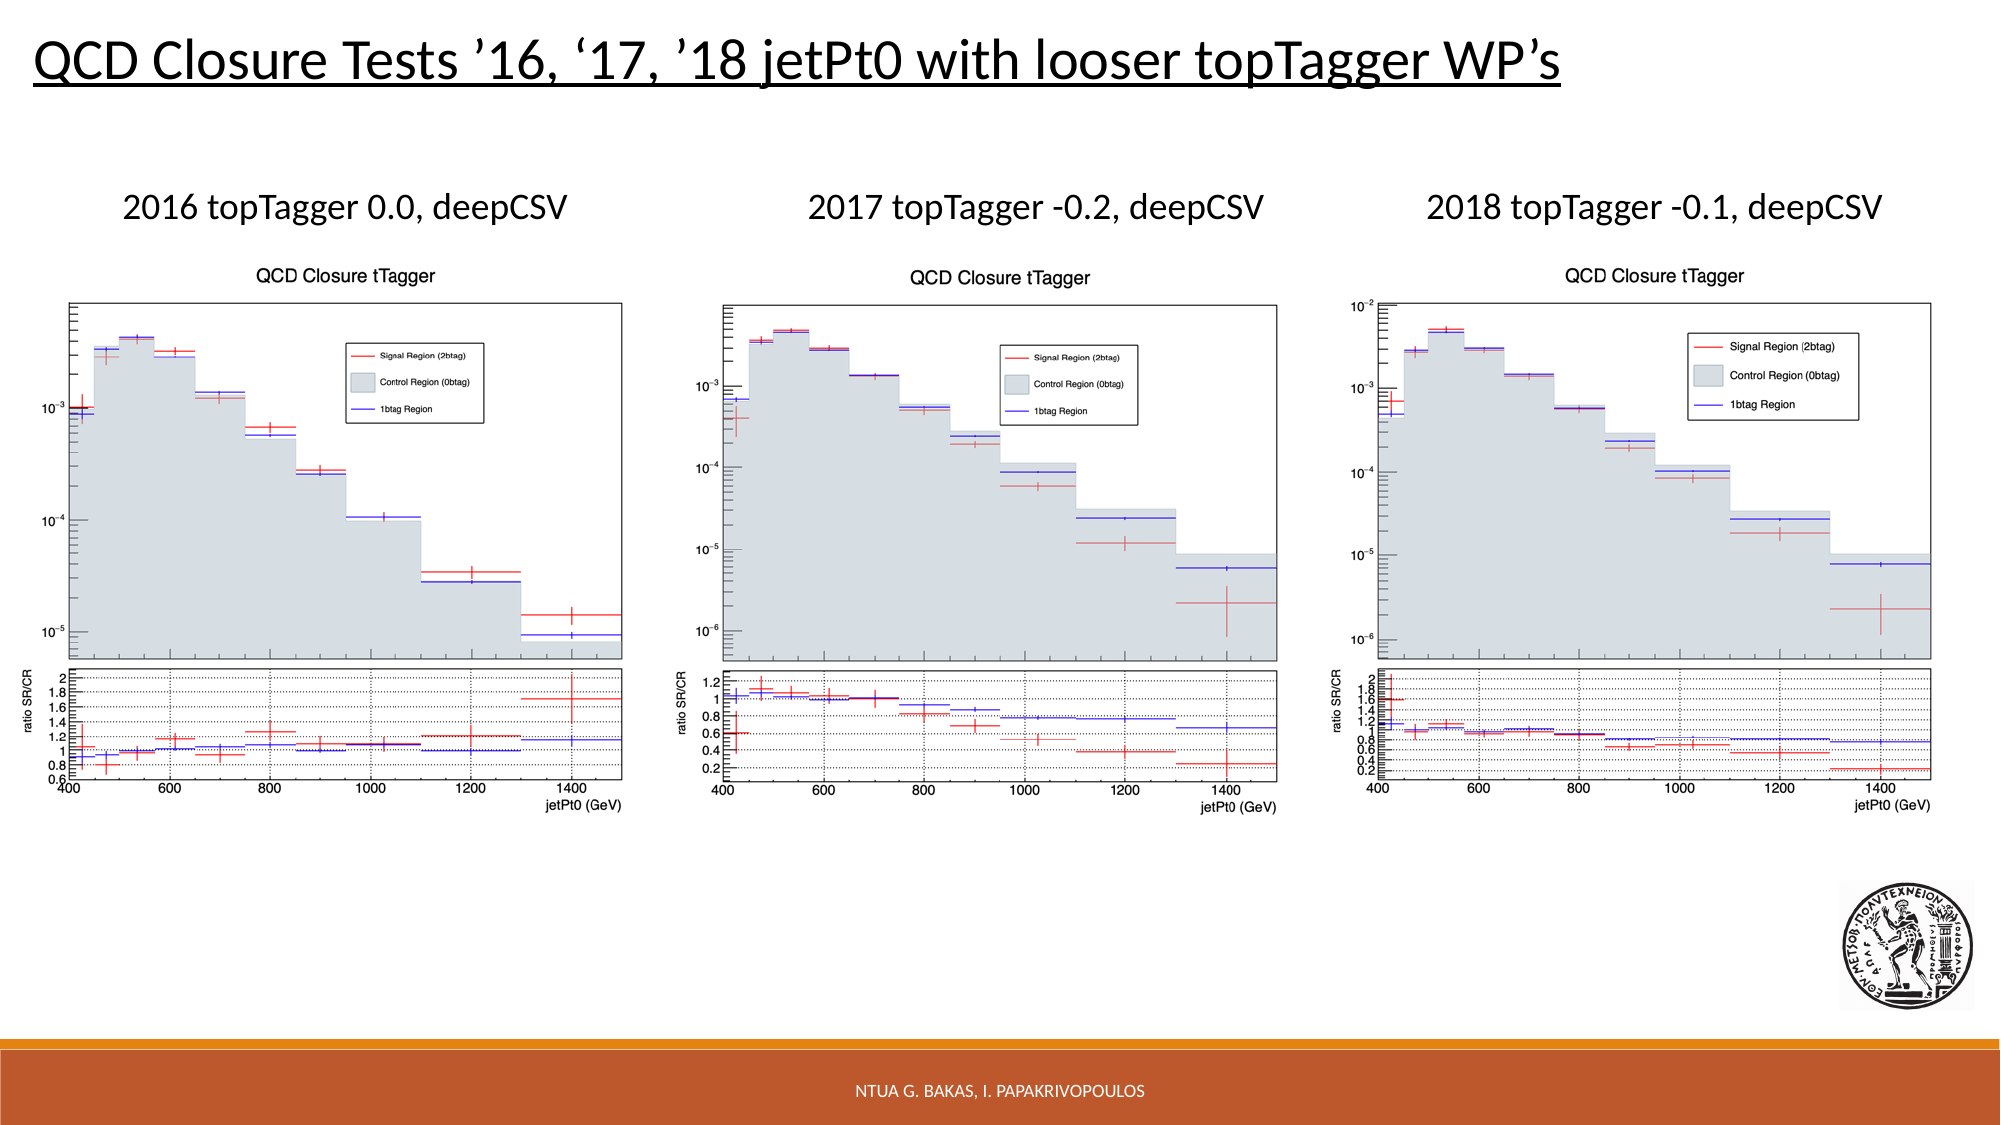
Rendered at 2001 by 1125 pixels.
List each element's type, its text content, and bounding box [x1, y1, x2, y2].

picture [0, 262, 2000, 835]
text_box 2016 topTagger 0.0, deepCSV [106, 175, 585, 235]
text_box QCD Closure Tests ’16, ‘17, ’18 jetPt0 with looser topTagger WP’s [18, 13, 1952, 239]
text_box 2017 topTagger -0.2, deepCSV [764, 175, 1308, 235]
picture [1839, 880, 1975, 1012]
footer NTUA G. Bakas, I. Papakrivopoulos [604, 1059, 1396, 1120]
text_box 2018 topTagger -0.1, deepCSV [1382, 175, 1927, 235]
